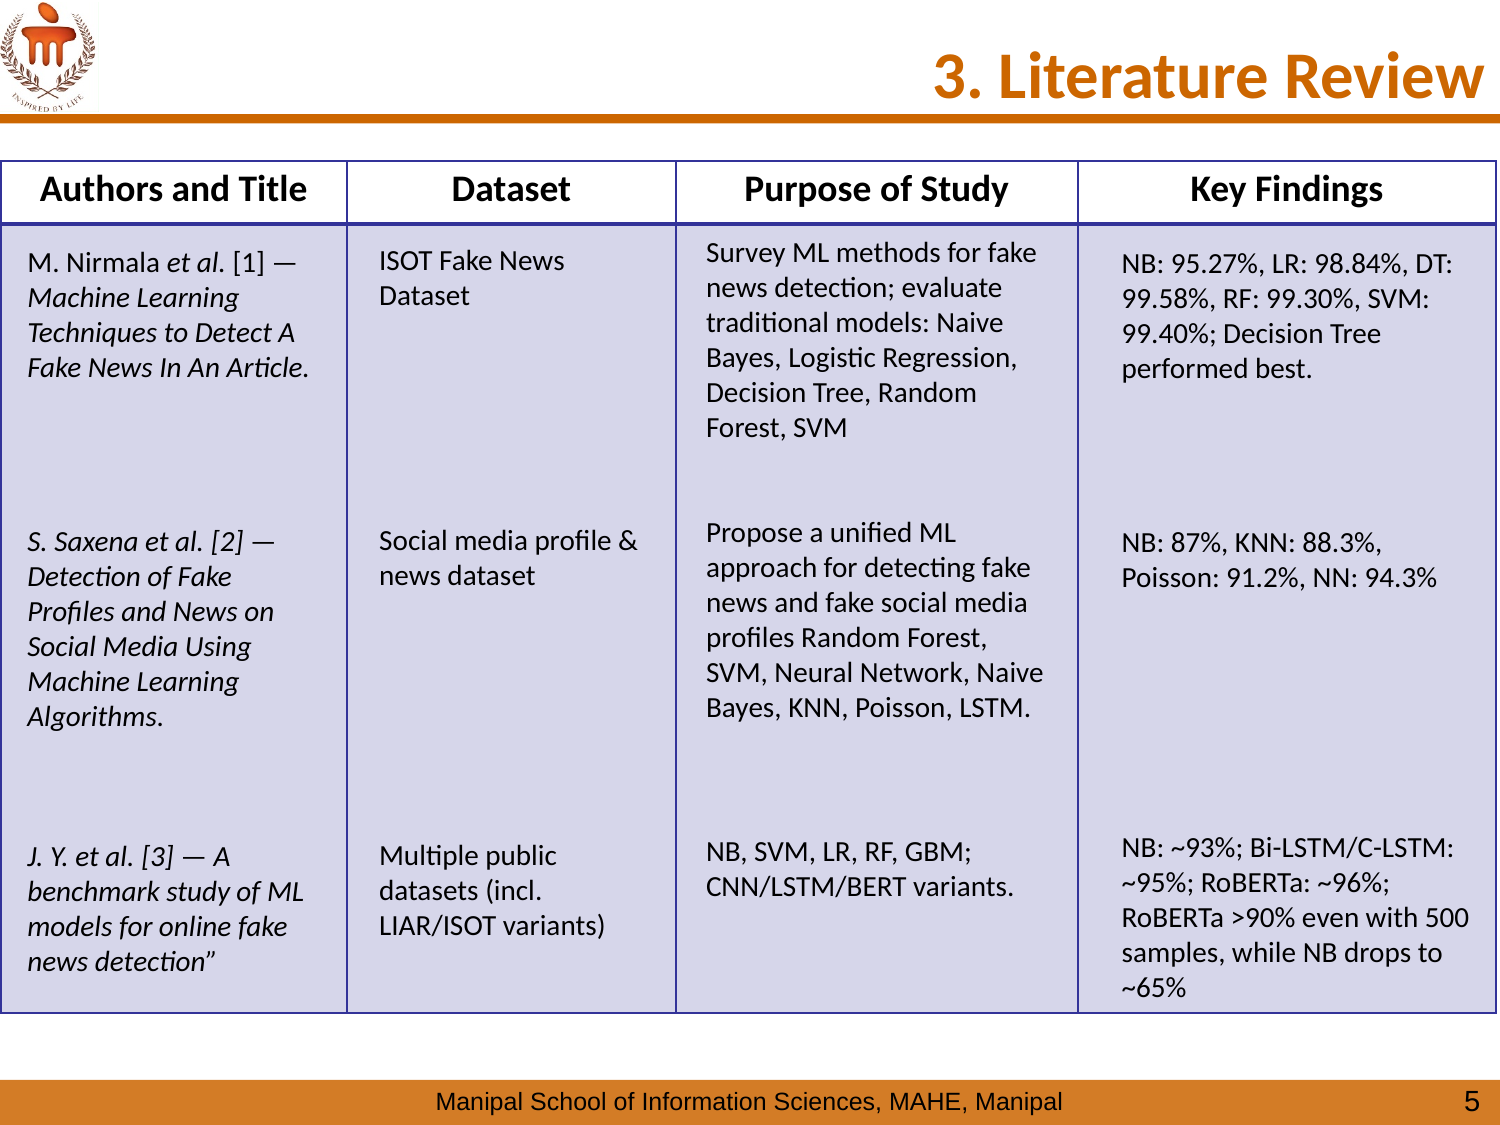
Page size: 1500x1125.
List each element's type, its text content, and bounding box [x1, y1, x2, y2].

title 3. Literature Review [75, 24, 1500, 88]
table_header Purpose of Study [677, 162, 1077, 222]
text_box ISOT Fake News Dataset Social media profile & news dataset Multiple public datasets (incl. LIAR/ISOT variants) [364, 234, 665, 949]
table_header Authors and Title [2, 162, 346, 222]
table_cell [677, 226, 1077, 1012]
table_cell [348, 226, 675, 1012]
table_header Dataset [348, 162, 675, 222]
table_header Key Findings [1079, 162, 1495, 222]
table_cell [1079, 226, 1495, 1012]
slide_number 5 [1145, 1074, 1496, 1125]
table_cell [2, 226, 346, 1012]
text_box M. Nirmala et al. [1] — Machine Learning Techniques to Detect A Fake News In An Article. S. Saxena et al. [2] — Detection of Fake Profiles and News on Social Media Using Machine Learning Algorithms. J. Y. et al. [3] — A benchmark study of ML models for online fake news detection” [12, 235, 338, 1125]
text_box NB: 95.27%, LR: 98.84%, DT: 99.58%, RF: 99.30%, SVM: 99.40%; Decision Tree performed best. NB: 87%, KNN: 88.3%, Poisson: 91.2%, NN: 94.3% NB: ~93%; Bi-LSTM/C-LSTM: ~95%; RoBERTa: ~96%; RoBERTa >90% even with 500 samples, while NB drops to ~65% [1106, 236, 1495, 1011]
text_box Survey ML methods for fake news detection; evaluate traditional models: Naive Bayes, Logistic Regression, Decision Tree, Random Forest, SVM Propose a unified ML approach for detecting fake news and fake social media profiles Random Forest, SVM, Neural Network, Naive Bayes, KNN, Poisson, LSTM. NB, SVM, LR, RF, GBM; CNN/LSTM/BERT variants. [691, 226, 1067, 910]
picture [0, 2, 99, 112]
